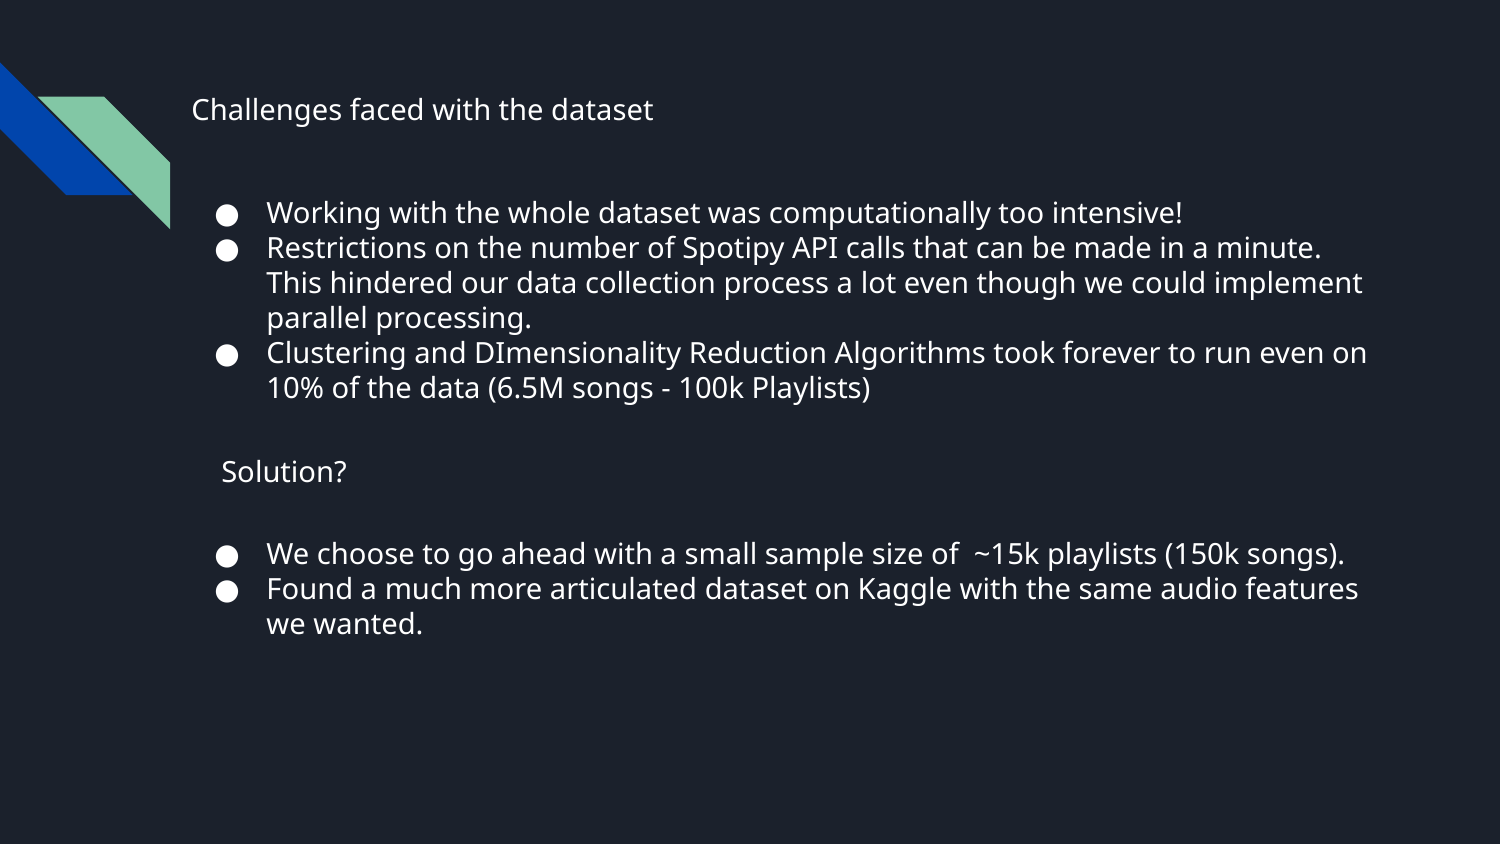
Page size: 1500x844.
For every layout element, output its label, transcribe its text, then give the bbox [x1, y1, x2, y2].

text_box Working with the whole dataset was computationally too intensive! Restrictions on the number of Spotipy API calls that can be made in a minute. This hindered our data collection process a lot even though we could implement parallel processing. Clustering and DImensionality Reduction Algorithms took forever to run even on 10% of the data (6.5M songs - 100k Playlists) [176, 179, 1390, 420]
text_box Solution? [206, 438, 1131, 504]
text_box Challenges faced with the dataset [176, 76, 1101, 142]
text_box We choose to go ahead with a small sample size of ~15k playlists (150k songs). Found a much more articulated dataset on Kaggle with the same audio features we wanted. [176, 520, 1390, 656]
